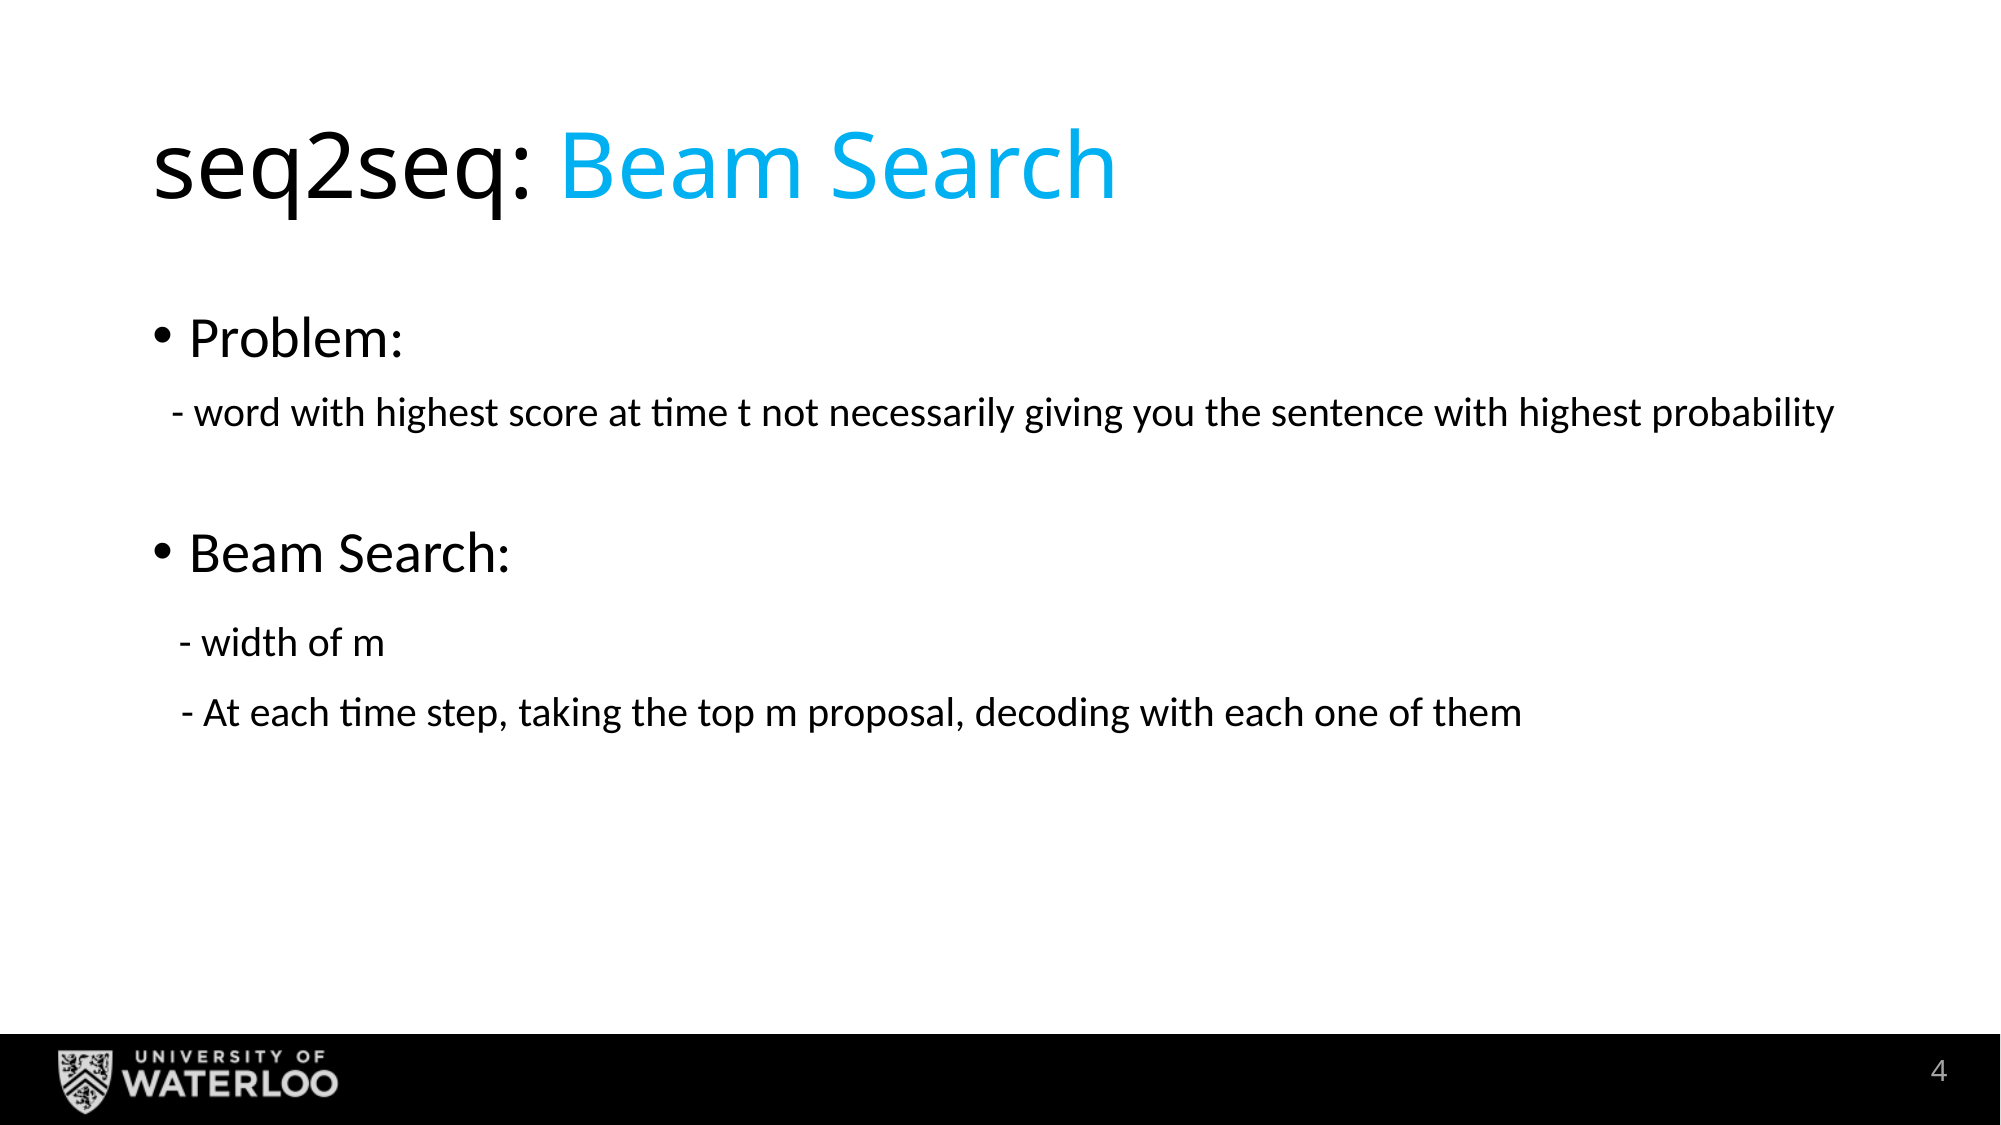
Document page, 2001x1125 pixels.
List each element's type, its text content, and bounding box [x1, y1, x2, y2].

list Problem: - word with highest score at time t not necessarily giving you the sentence with highest probability Beam Search: - width of m - At each time step, taking the top m proposal, decoding with each one of them [137, 299, 1863, 1014]
slide_number 3 [1512, 1042, 1963, 1103]
title seq2seq: Beam Search [137, 59, 1863, 278]
